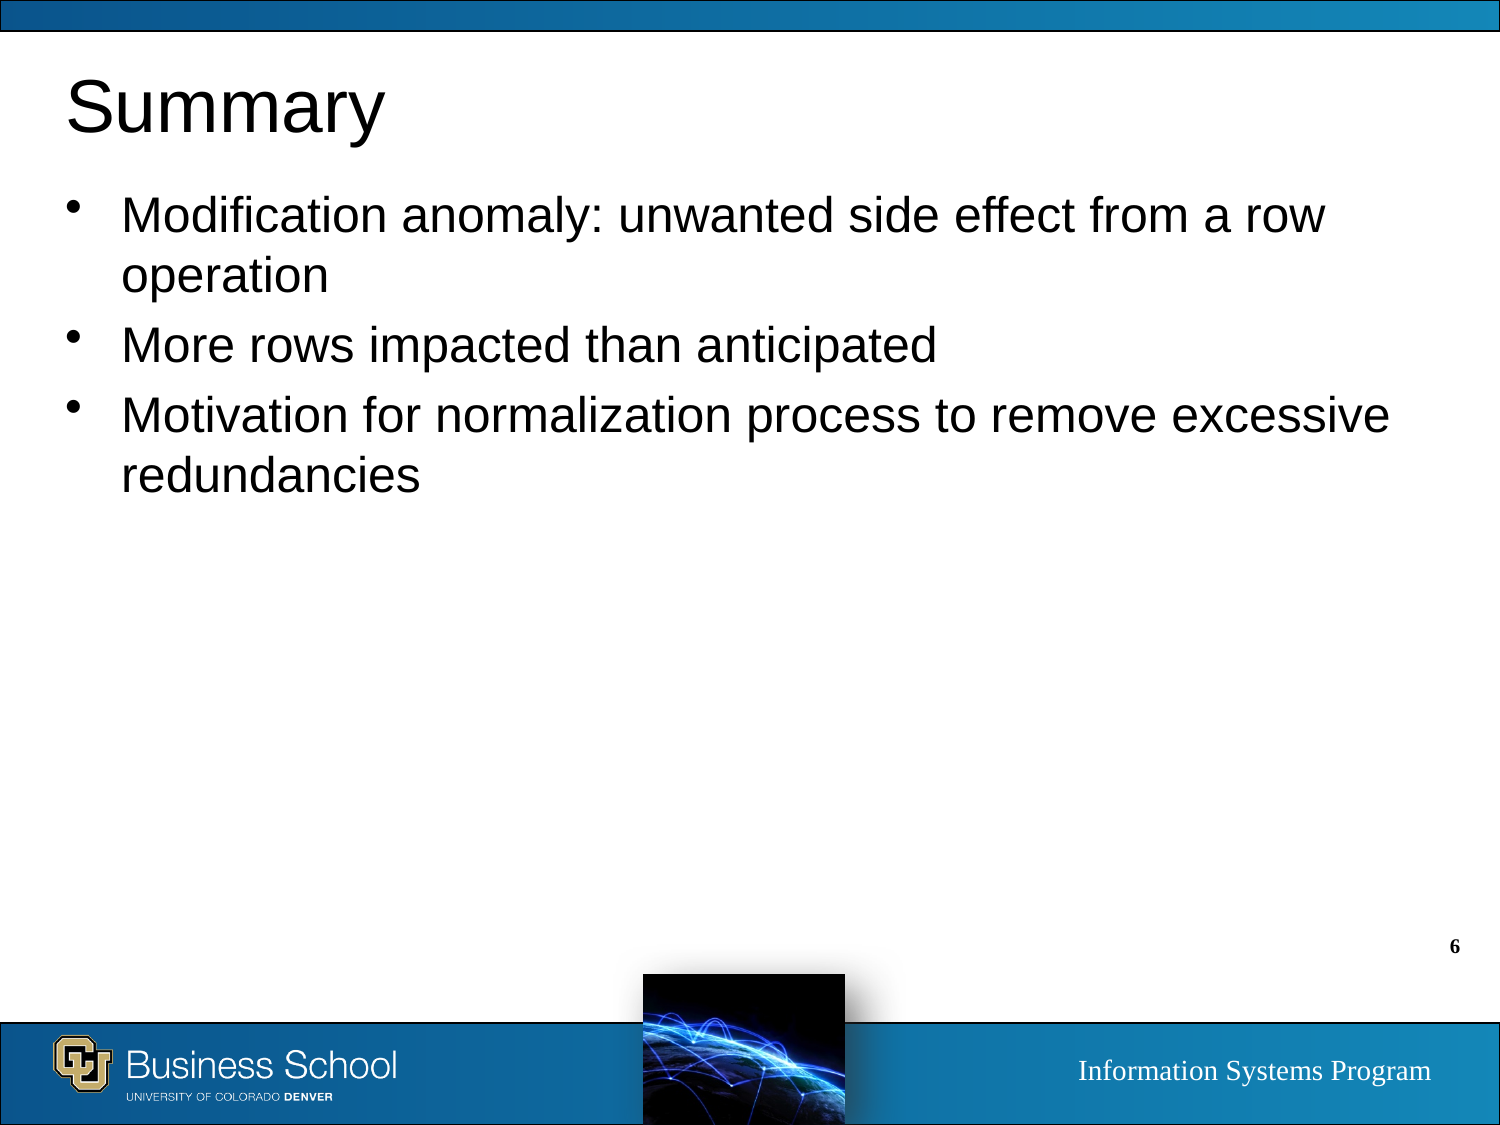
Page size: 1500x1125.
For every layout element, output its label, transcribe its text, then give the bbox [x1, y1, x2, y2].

picture [53, 1034, 396, 1101]
picture [643, 974, 845, 1125]
title Summary [49, 49, 1426, 163]
list Modification anomaly: unwanted side effect from a row operation More rows impacted than anticipated Motivation for normalization process to remove excessive redundancies [49, 174, 1426, 913]
